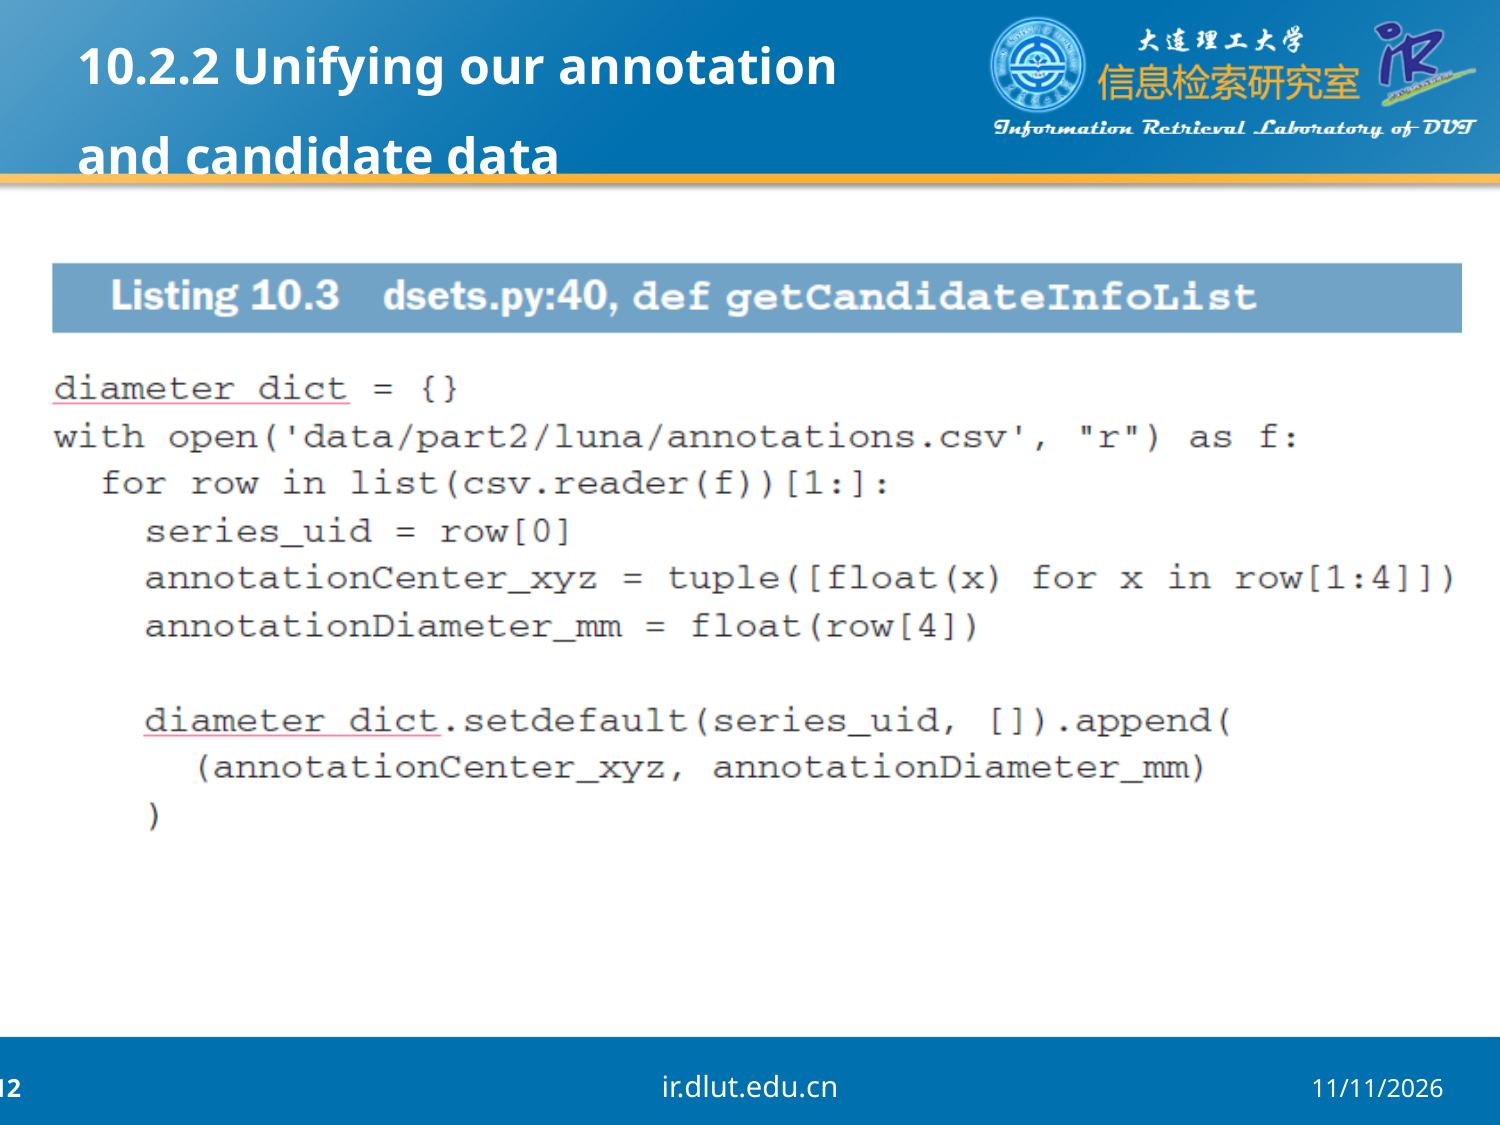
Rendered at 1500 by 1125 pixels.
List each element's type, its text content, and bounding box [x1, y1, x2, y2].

picture [0, 0, 1500, 1125]
text_box 10.2.2 Unifying our annotation and candidate data [62, 0, 924, 192]
